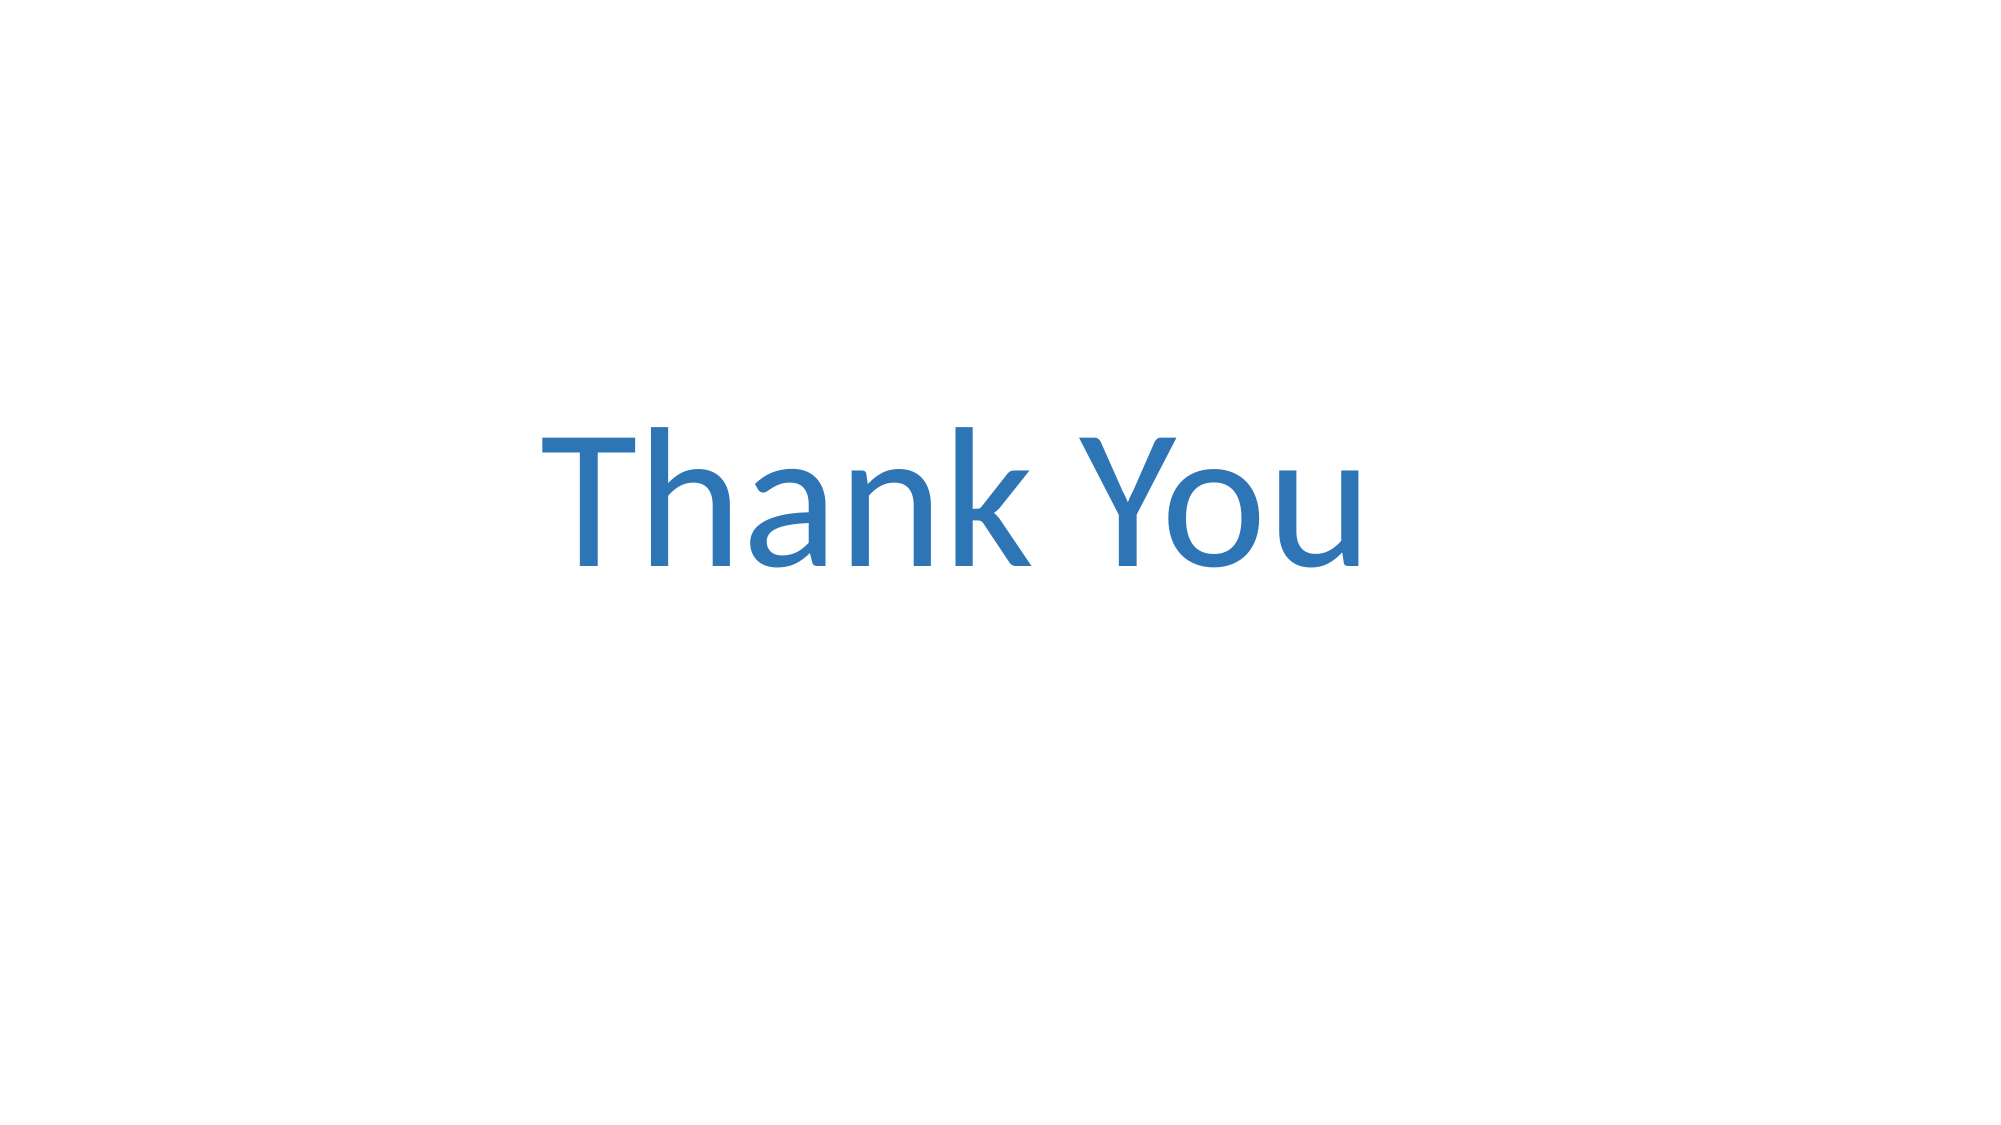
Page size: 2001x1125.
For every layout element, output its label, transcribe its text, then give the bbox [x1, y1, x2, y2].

text_box Thank You [442, 106, 1558, 615]
